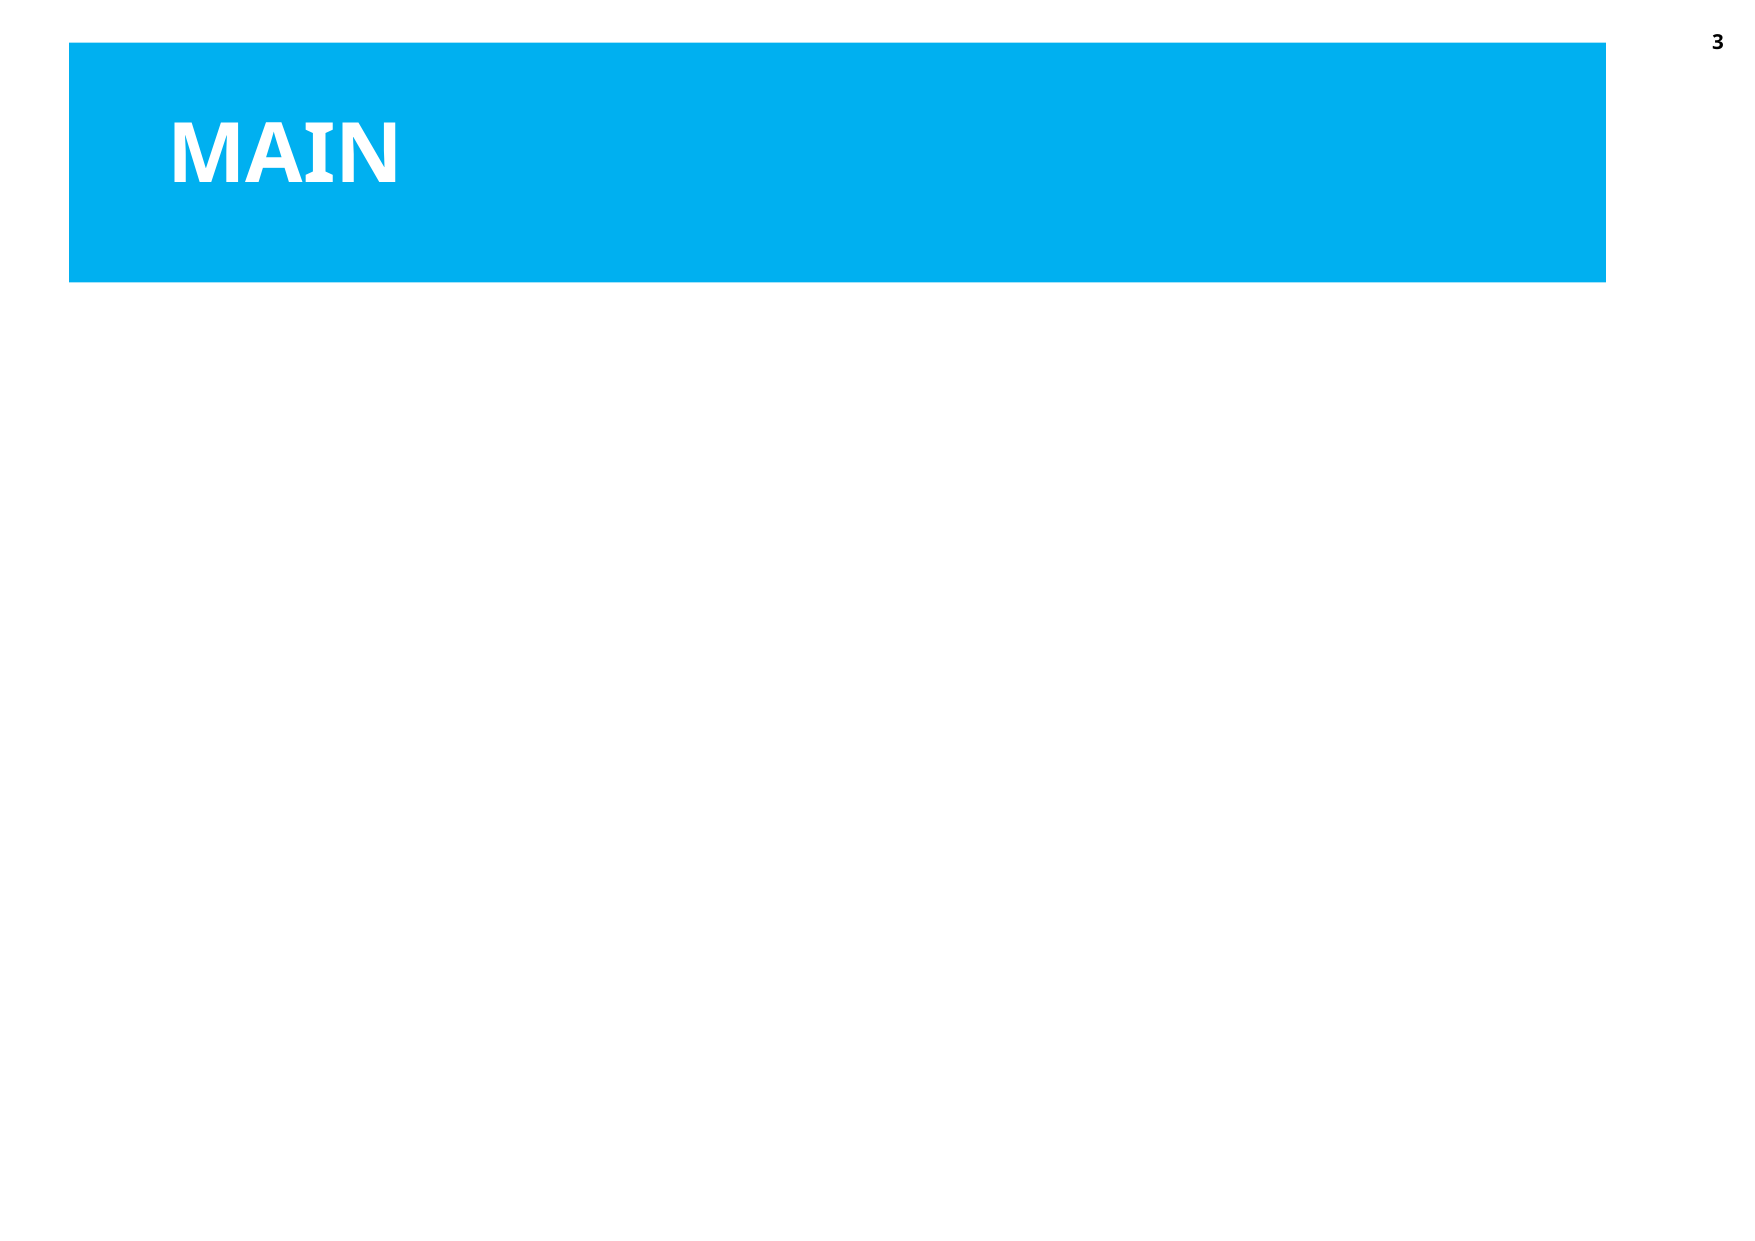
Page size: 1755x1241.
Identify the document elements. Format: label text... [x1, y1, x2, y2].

title MAIN [152, 113, 1523, 198]
